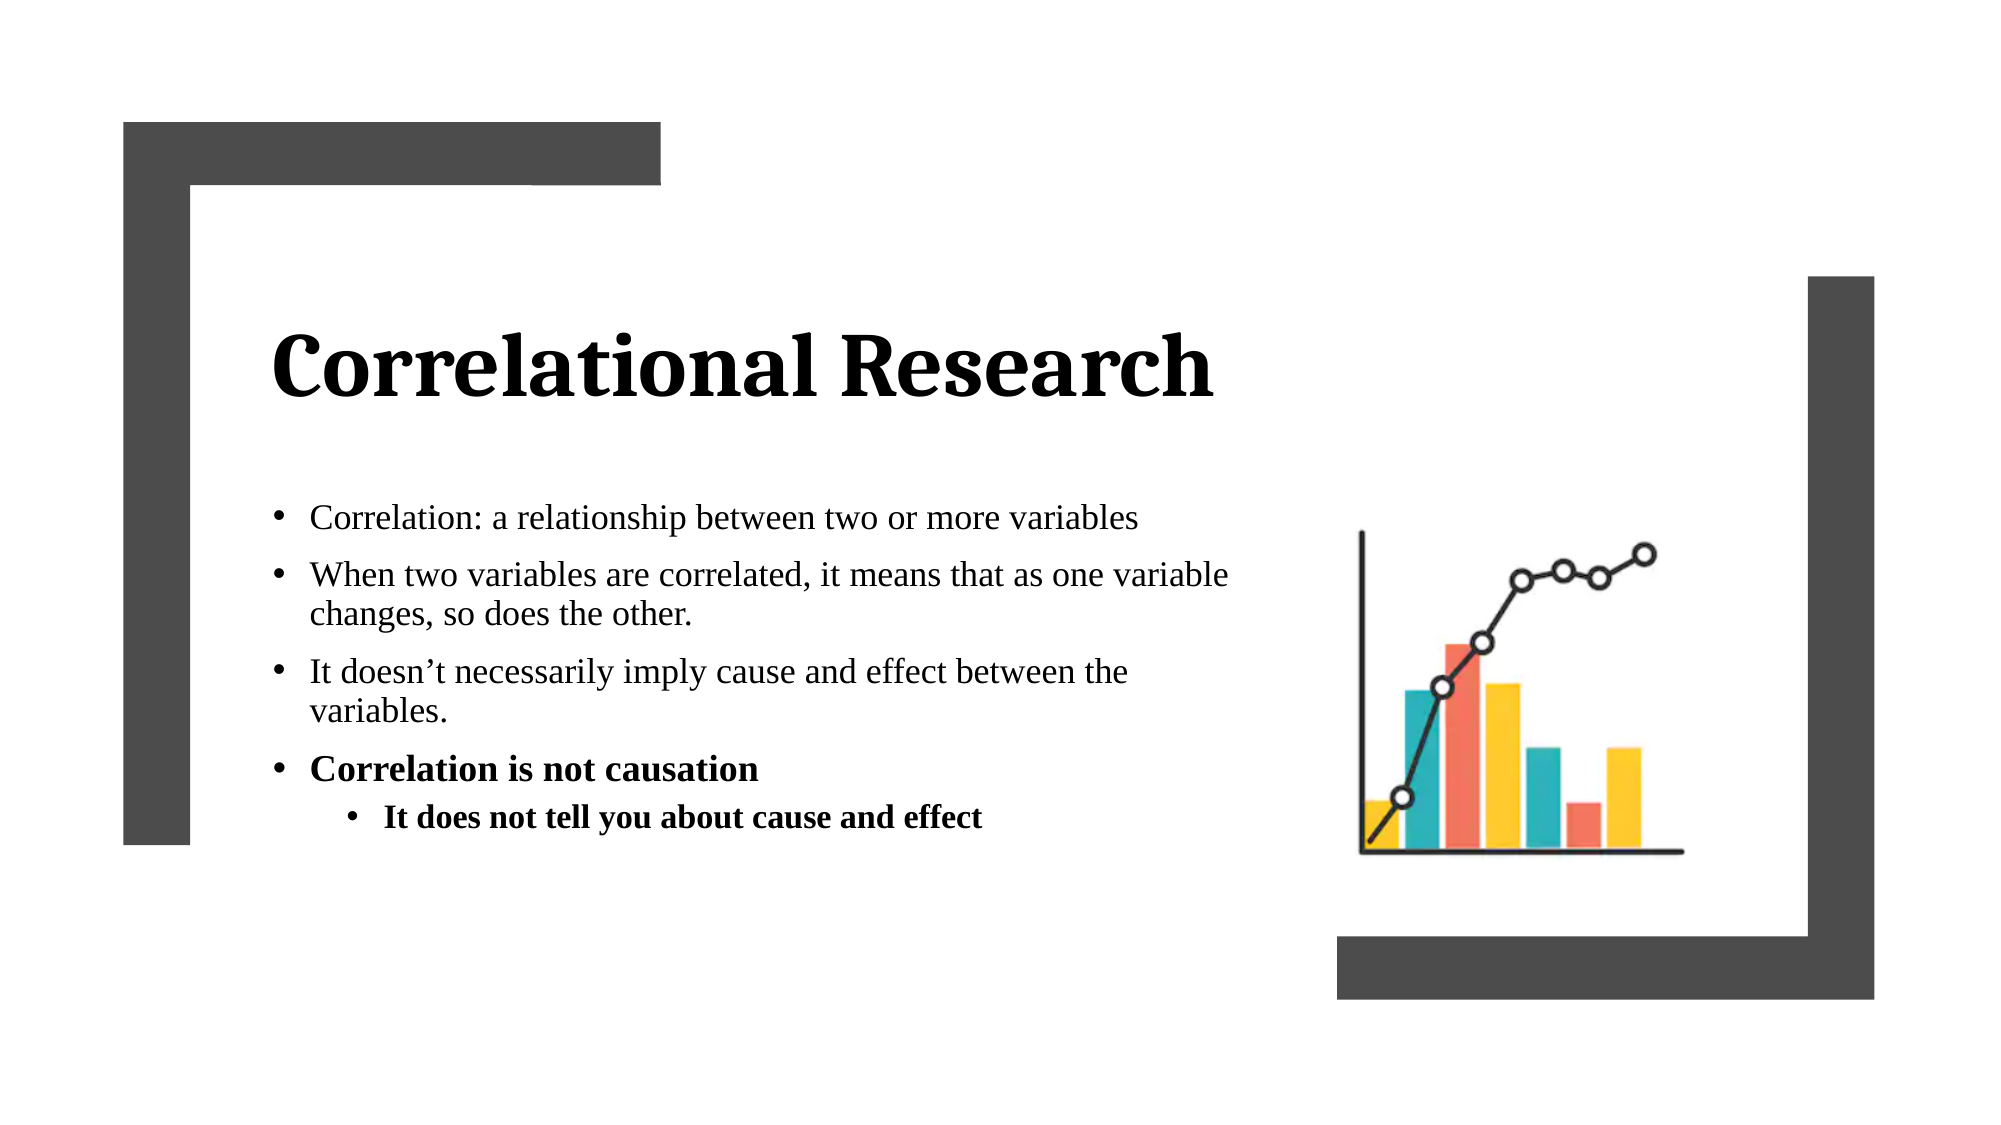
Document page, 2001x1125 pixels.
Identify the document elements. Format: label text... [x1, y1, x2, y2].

list Correlation: a relationship between two or more variables When two variables are correlated, it means that as one variable changes, so does the other. It doesn’t necessarily imply cause and effect between the variables. Correlation is not causation It does not tell you about cause and effect [257, 445, 1253, 846]
text_box [1337, 276, 1875, 1000]
picture [1312, 501, 1713, 882]
text_box [123, 122, 661, 846]
title Correlational Research [257, 258, 1755, 476]
